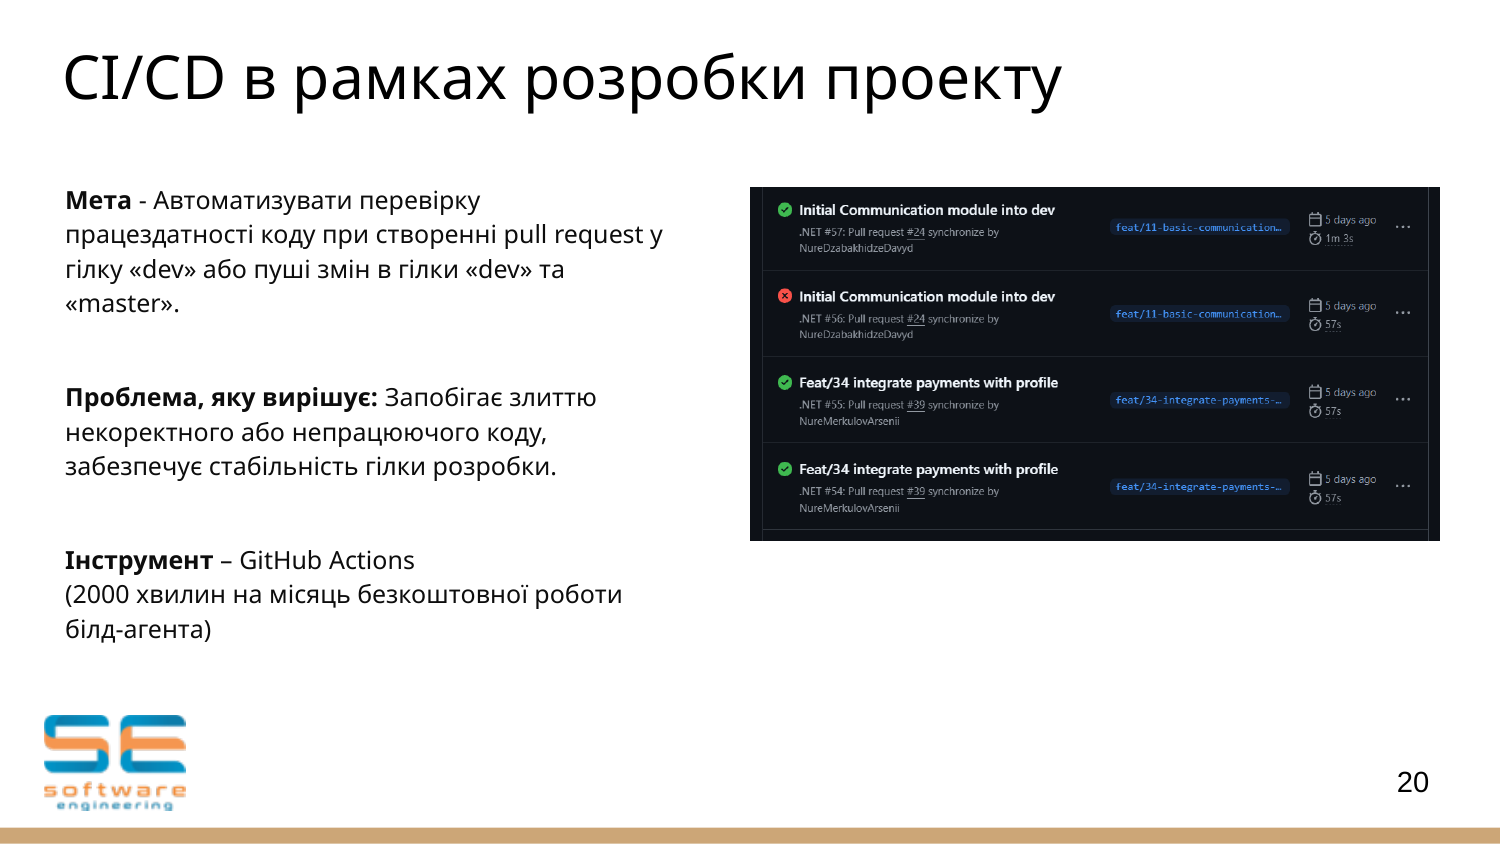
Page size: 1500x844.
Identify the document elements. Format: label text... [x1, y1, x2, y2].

text_box 20 [1382, 755, 1500, 806]
picture [749, 187, 1441, 541]
list Мета - Автоматизувати перевірку працездатності коду при створенні pull request у гілку «dev» або пуші змін в гілки «dev» та «master». Проблема, яку вирішує: Запобігає злиттю некоректного або непрацюючого коду, забезпечує стабільність гілки розробки. Інструмент – GitHub Actions (2000 хвилин на місяць безкоштовної роботи білд-агента) [50, 164, 689, 716]
picture [43, 714, 186, 811]
title CI/CD в рамках розробки проекту [47, 23, 1445, 127]
